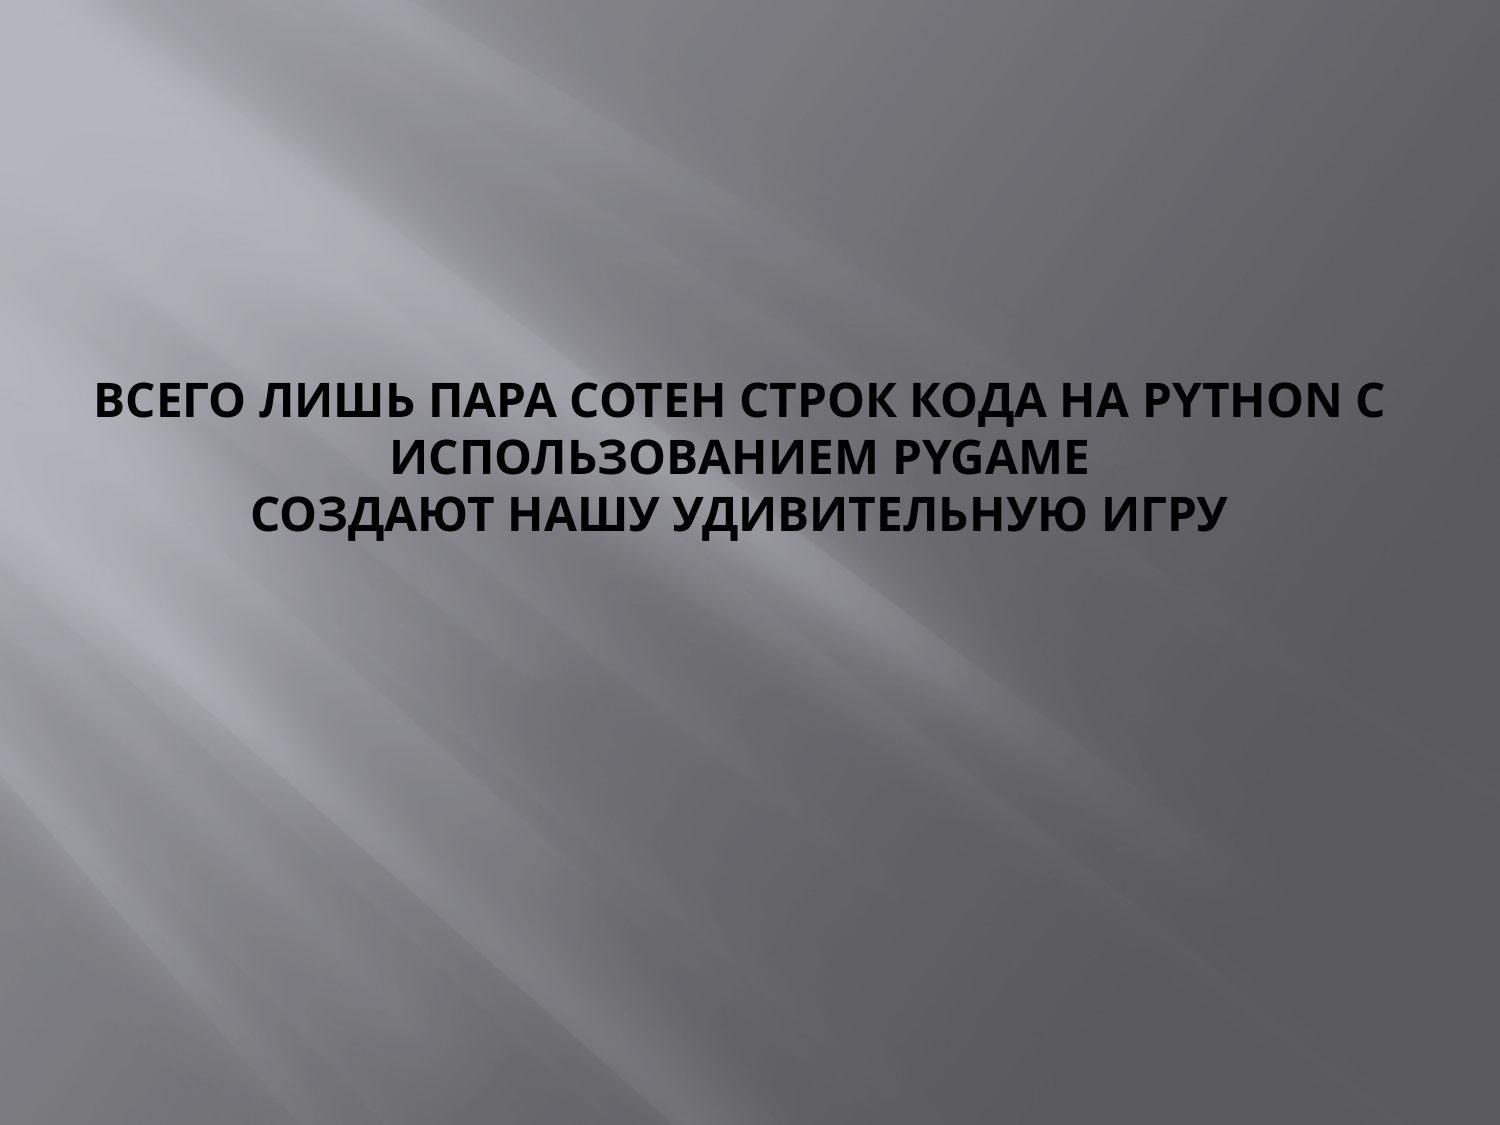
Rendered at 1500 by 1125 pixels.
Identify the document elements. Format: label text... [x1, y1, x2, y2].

title ВСЕГО ЛИШЬ ПАРА СОТЕН СТРОК КОДА НА PYTHON С ИСПОЛЬЗОВАНИЕМ PYGAME СОЗДАЮТ НАШУ УДИВИТЕЛЬНУЮ ИГРУ [64, 361, 1415, 550]
